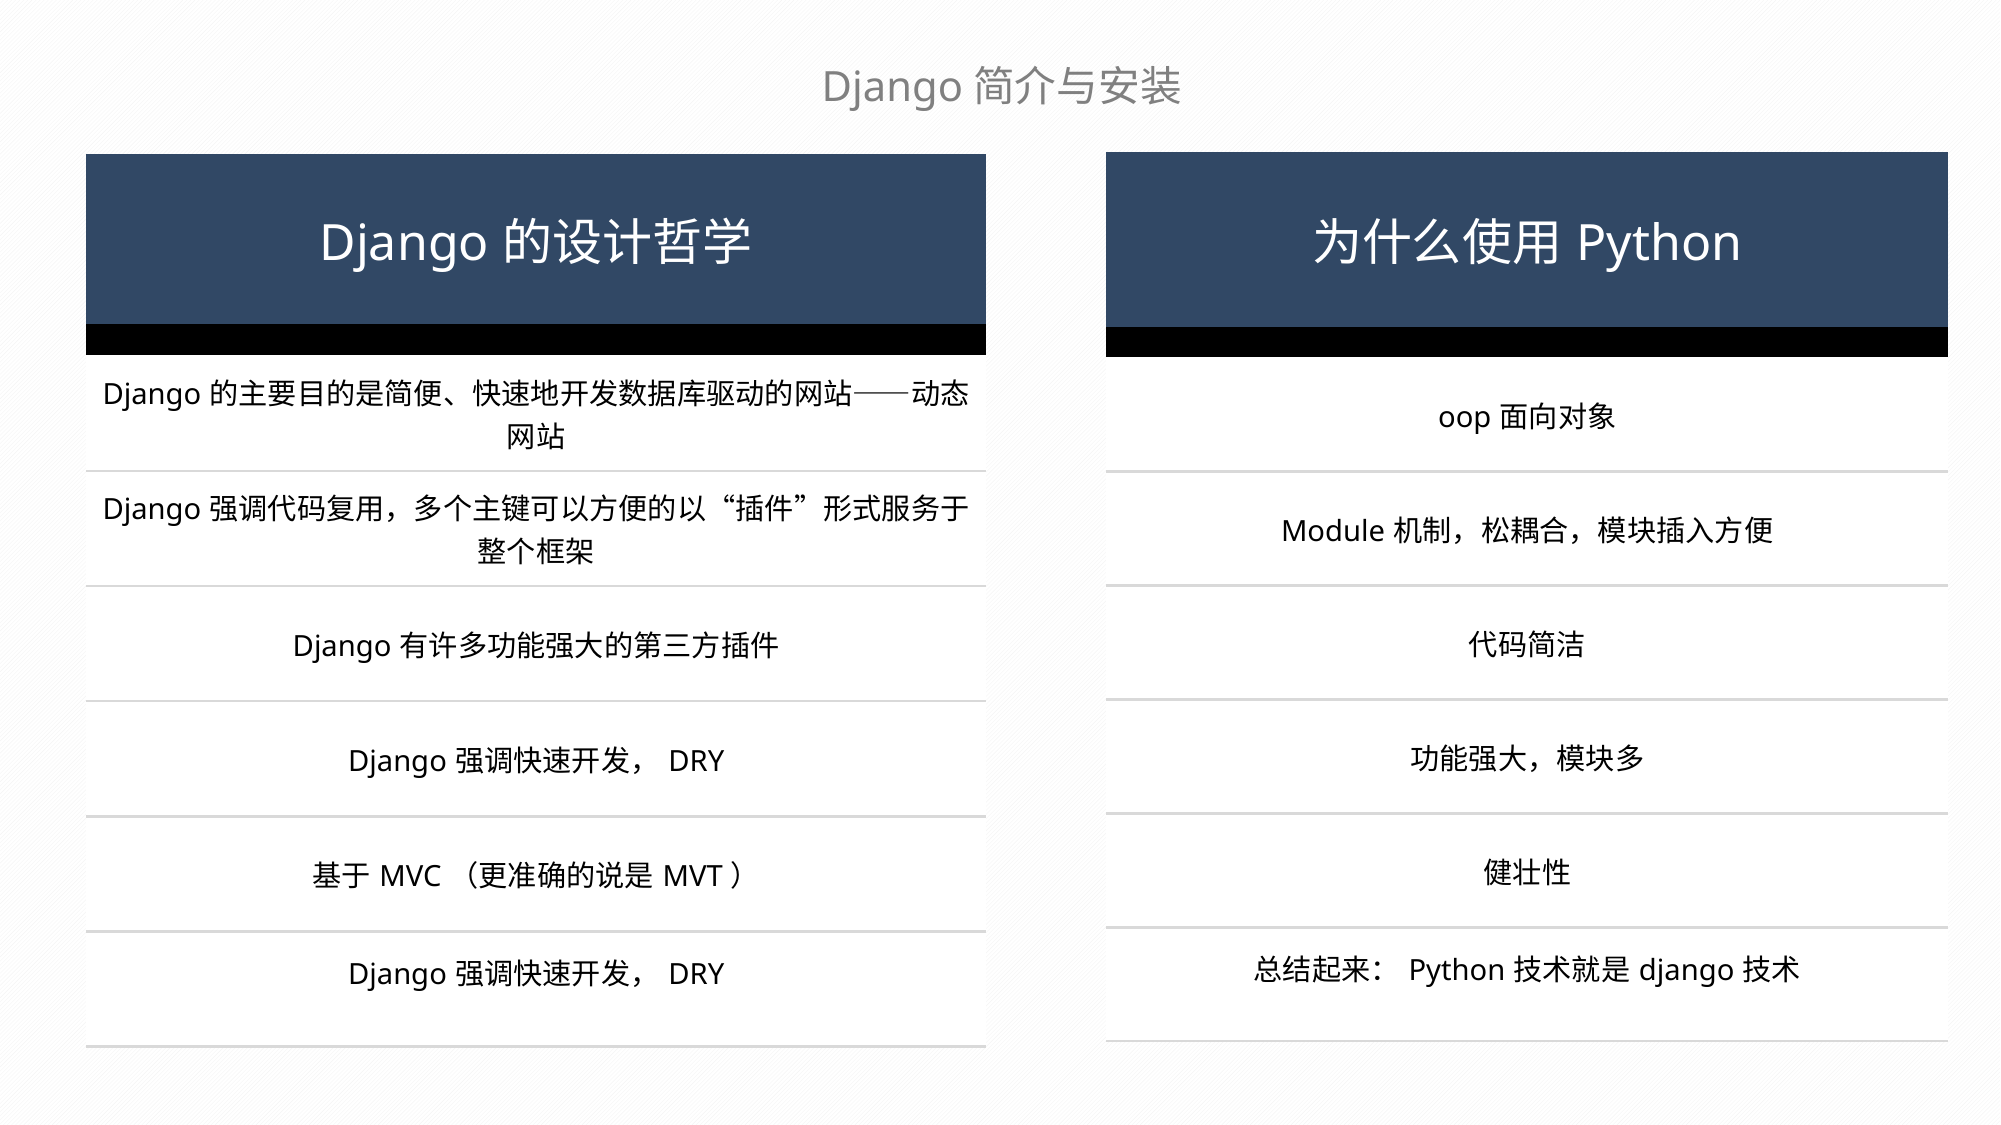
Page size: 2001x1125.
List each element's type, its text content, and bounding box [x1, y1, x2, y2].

table_header 为什么使用Python [1106, 152, 1948, 327]
table_header Django的设计哲学 [86, 154, 986, 324]
table_cell 基于MVC（更准确的说是MVT） [86, 818, 986, 930]
table_cell 总结起来：Python技术就是django技术 [1106, 929, 1948, 1040]
table_cell [86, 324, 986, 355]
table_cell Django有许多功能强大的第三方插件 [86, 587, 986, 700]
text_box Django简介与安装 [589, 27, 1414, 117]
table_cell [1106, 327, 1948, 357]
table_cell Django强调快速开发，DRY [86, 702, 986, 815]
table_cell oop面向对象 [1106, 359, 1948, 470]
table_cell 功能强大，模块多 [1106, 701, 1948, 812]
table_cell Django的主要目的是简便、快速地开发数据库驱动的网站——动态网站 [86, 357, 986, 470]
table_cell 健壮性 [1106, 815, 1948, 926]
table_cell 代码简洁 [1106, 587, 1948, 698]
table_cell Django强调代码复用，多个主键可以方便的以“插件”形式服务于整个框架 [86, 472, 986, 585]
table_cell Django强调快速开发，DRY [86, 933, 986, 1045]
table_cell Module机制，松耦合，模块插入方便 [1106, 473, 1948, 584]
